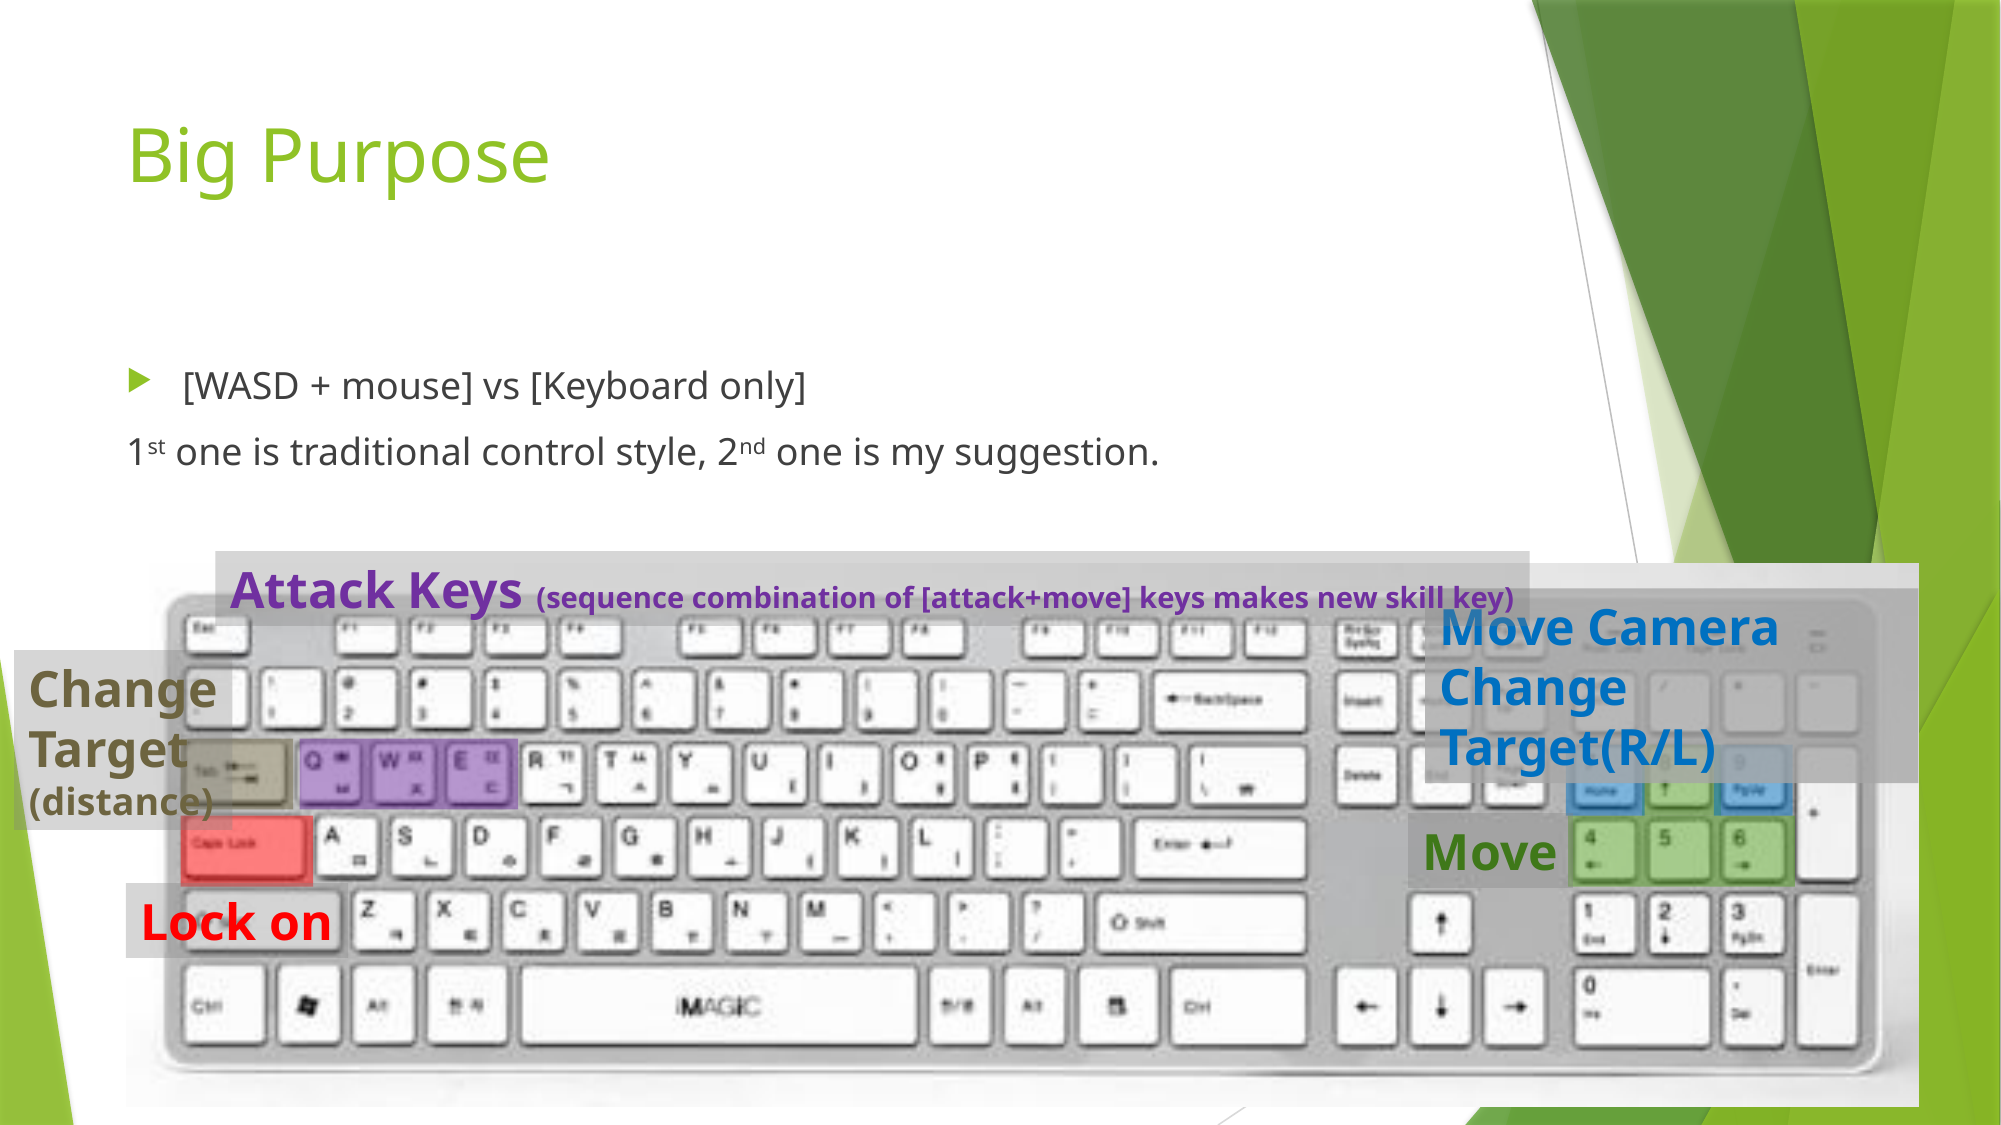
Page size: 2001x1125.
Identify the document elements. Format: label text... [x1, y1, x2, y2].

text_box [19, 550, 1919, 1108]
title Big Purpose [111, 99, 1522, 233]
list [WASD + mouse] vs [Keyboard only] 1st one is traditional control style, 2nd one is my suggestion. [111, 354, 1522, 550]
